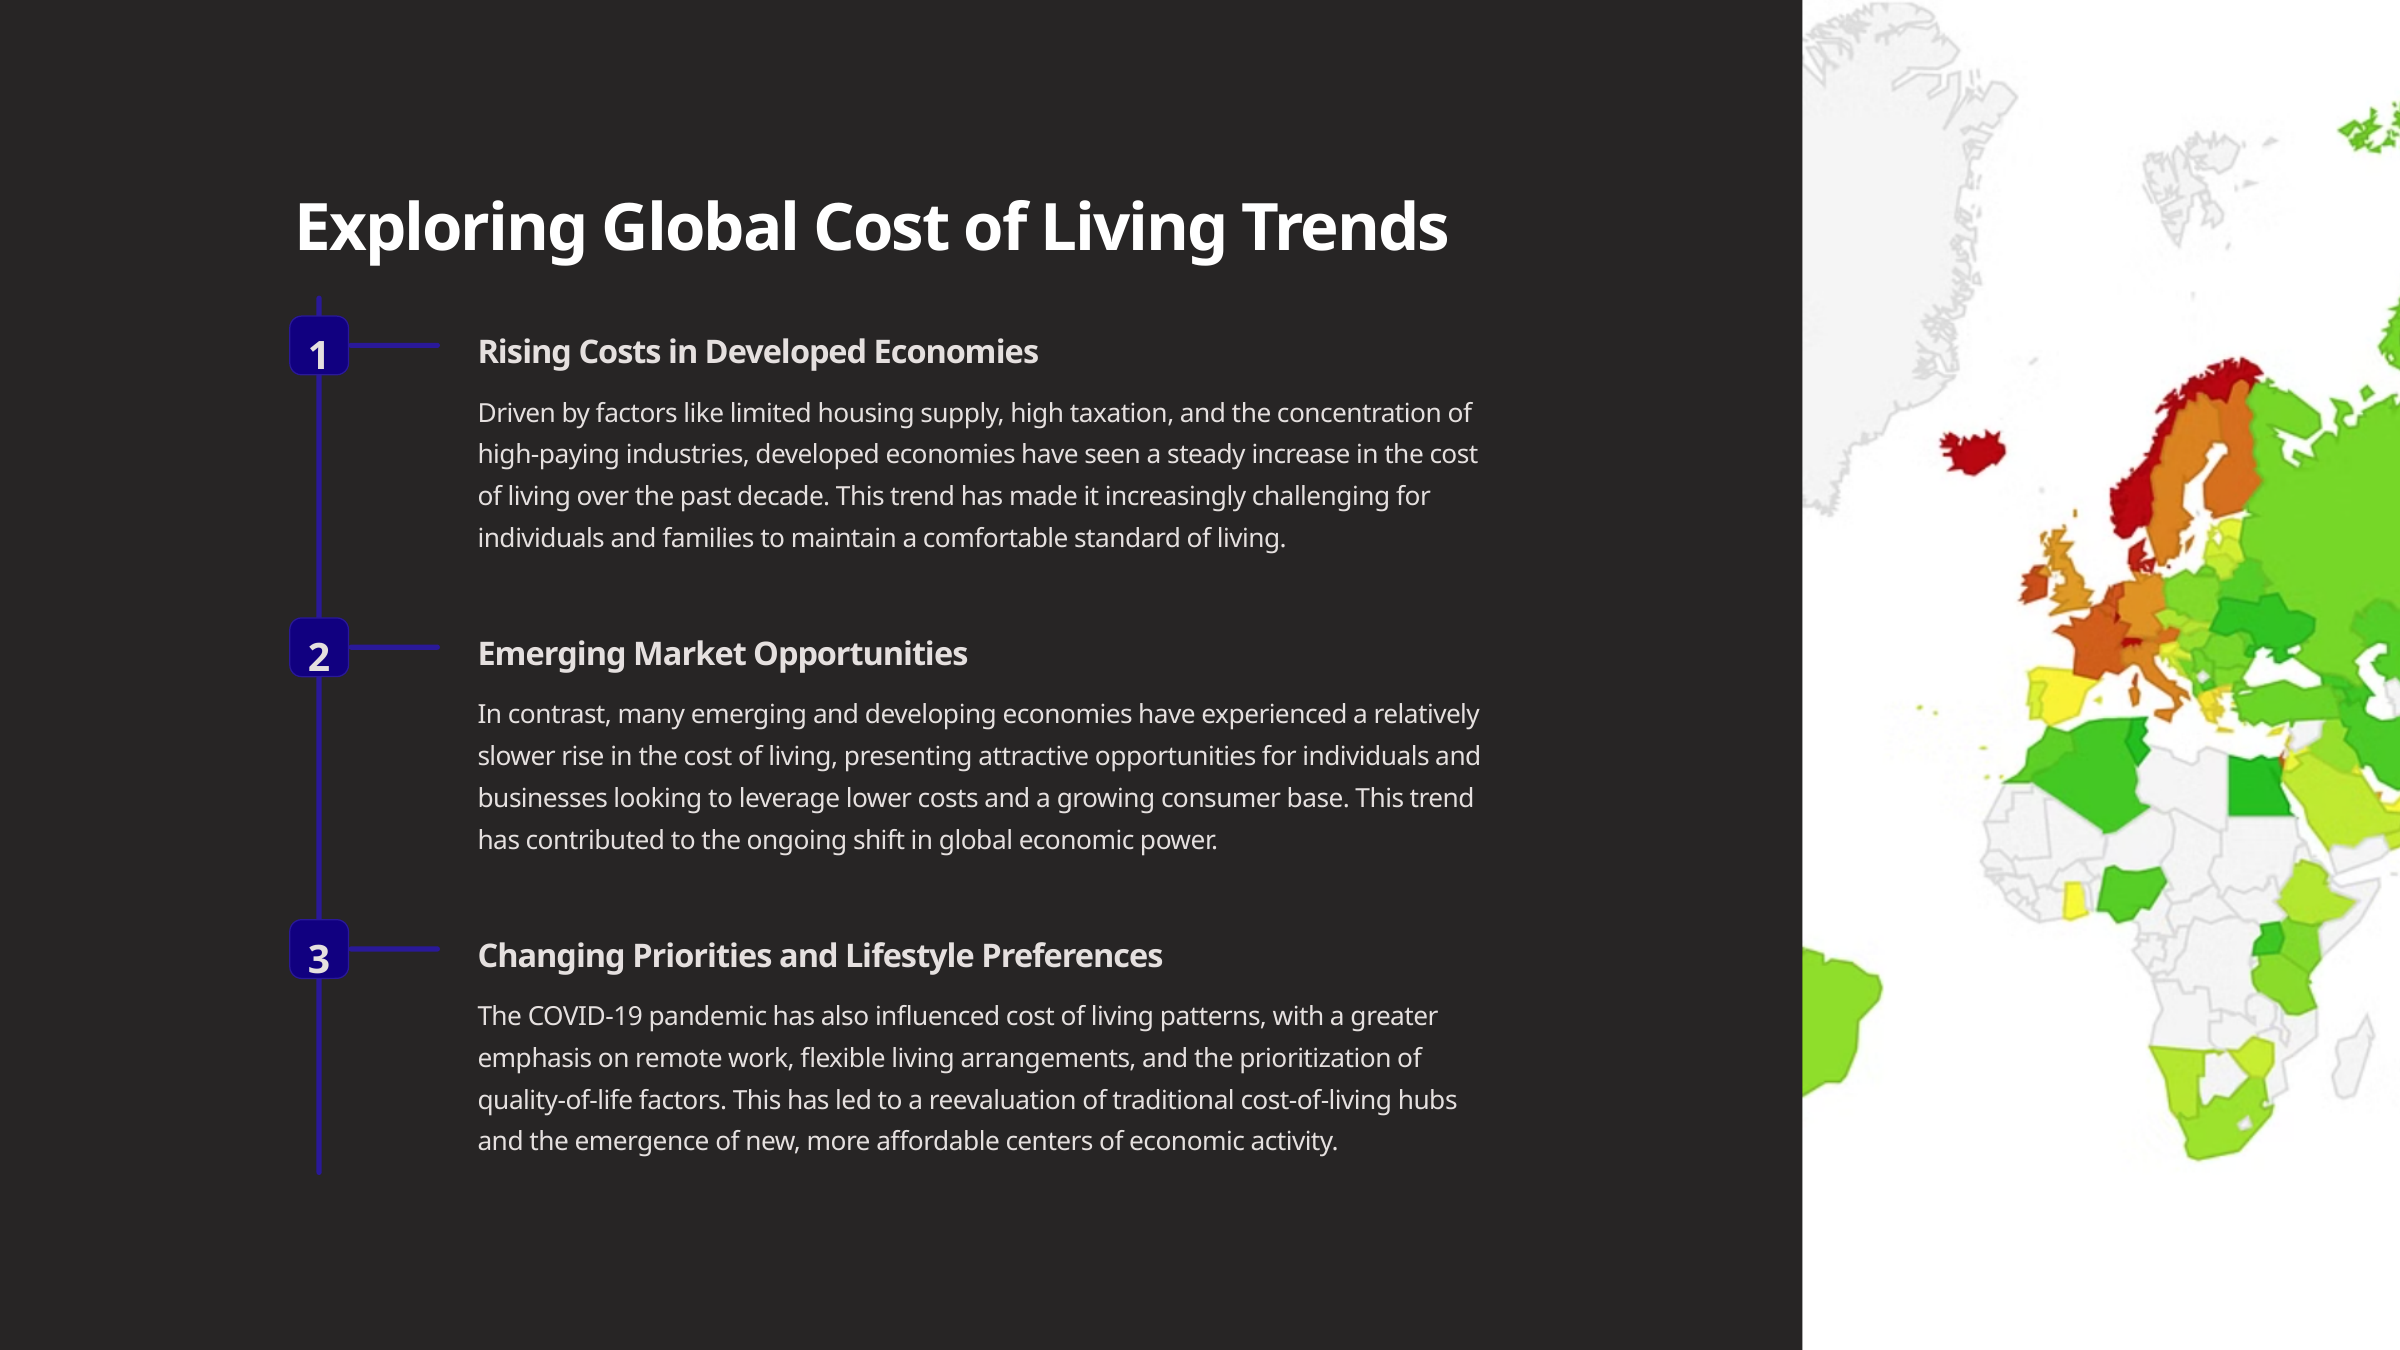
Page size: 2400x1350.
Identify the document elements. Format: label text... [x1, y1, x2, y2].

text_box [349, 644, 440, 650]
text_box [316, 295, 322, 316]
text_box Driven by factors like limited housing supply, high taxation, and the concentration of high-paying industries, developed economies have seen a steady increase in the cost of living over the past decade. This trend has made it increasingly challenging for individuals and families to maintain a comfortable standard of living. [462, 378, 1520, 546]
text_box Exploring Global Cost of Living Trends [279, 174, 1420, 257]
text_box [349, 342, 440, 348]
text_box [316, 375, 322, 617]
text_box [0, 0, 1801, 1350]
text_box Emerging Market Opportunities [462, 623, 937, 665]
text_box In contrast, many emerging and developing economies have experienced a relatively slower rise in the cost of living, presenting attractive opportunities for individuals and businesses looking to leverage lower costs and a growing consumer base. This trend has contributed to the ongoing shift in global economic power. [462, 679, 1520, 848]
text_box [316, 677, 322, 919]
text_box [349, 946, 440, 952]
text_box 2 [307, 622, 331, 672]
text_box 3 [306, 924, 332, 974]
text_box [289, 316, 349, 375]
picture [1801, 0, 2400, 1350]
text_box [316, 979, 322, 1175]
text_box 1 [310, 320, 329, 370]
text_box [289, 617, 349, 677]
text_box The COVID-19 pandemic has also influenced cost of living patterns, with a greater emphasis on remote work, flexible living arrangements, and the prioritization of quality-of-life factors. This has led to a reevaluation of traditional cost-of-living hubs and the emergence of new, more affordable centers of economic activity. [462, 981, 1520, 1149]
text_box [289, 919, 349, 979]
text_box Rising Costs in Developed Economies [462, 321, 1027, 363]
text_box Changing Priorities and Lifestyle Preferences [462, 925, 1140, 967]
